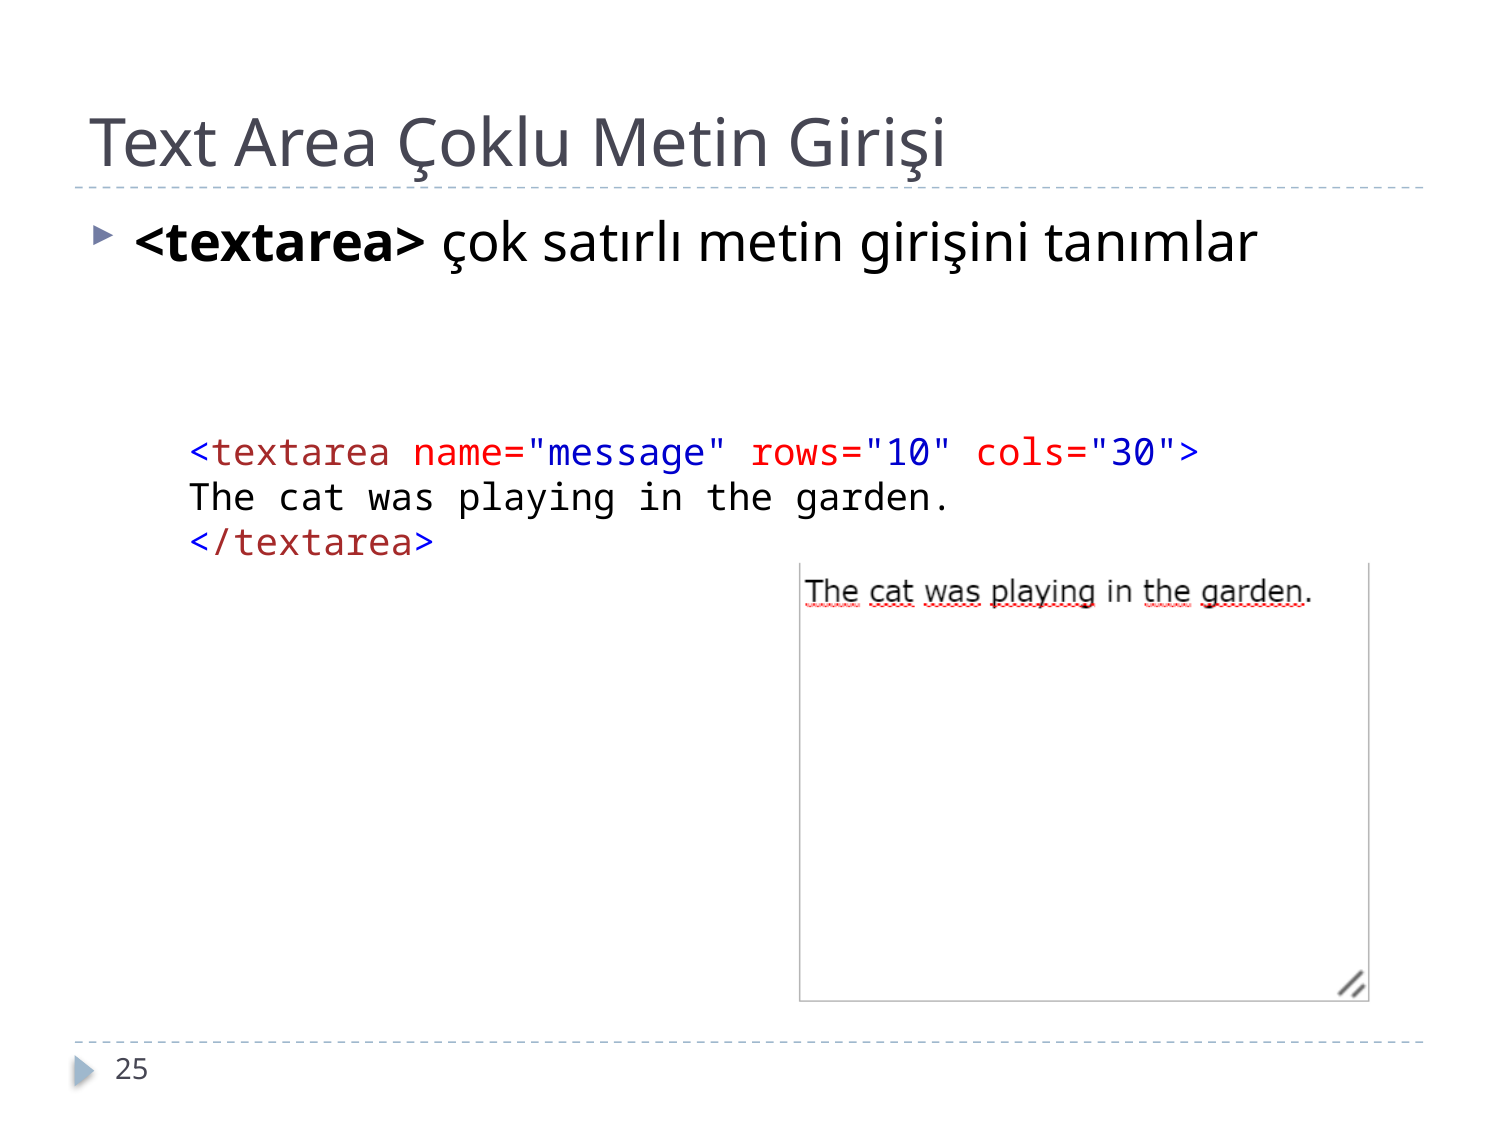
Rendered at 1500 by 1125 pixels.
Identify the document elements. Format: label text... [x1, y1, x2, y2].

text_box <textarea name="message" rows="10" cols="30"> The cat was playing in the garden. </textarea> [173, 420, 1316, 571]
text_box Text Area Çoklu Metin Girişi [75, 24, 1425, 188]
picture [794, 541, 1428, 1011]
text_box 25 [100, 1042, 426, 1103]
text_box <textarea> çok satırlı metin girişini tanımlar [75, 200, 1425, 1010]
